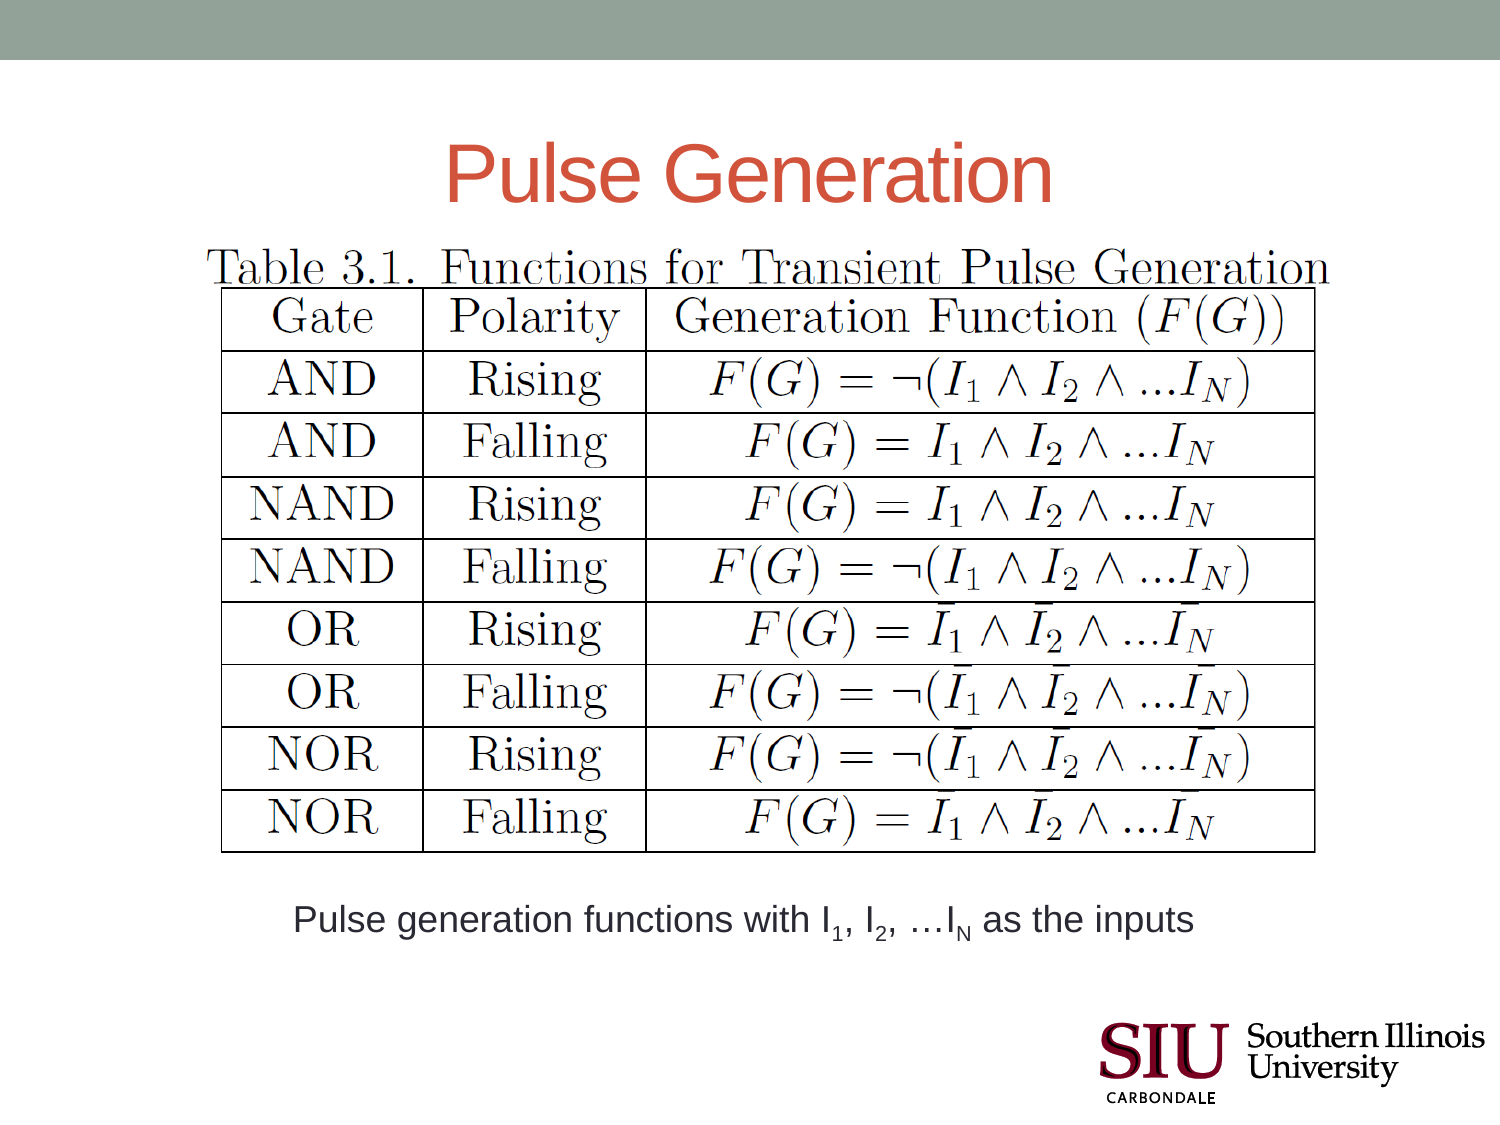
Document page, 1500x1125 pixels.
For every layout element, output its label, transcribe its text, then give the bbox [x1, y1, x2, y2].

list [187, 237, 1338, 872]
text_box Pulse generation functions with I1, I2, …IN as the inputs [278, 887, 1222, 954]
title Pulse Generation [75, 87, 1425, 250]
